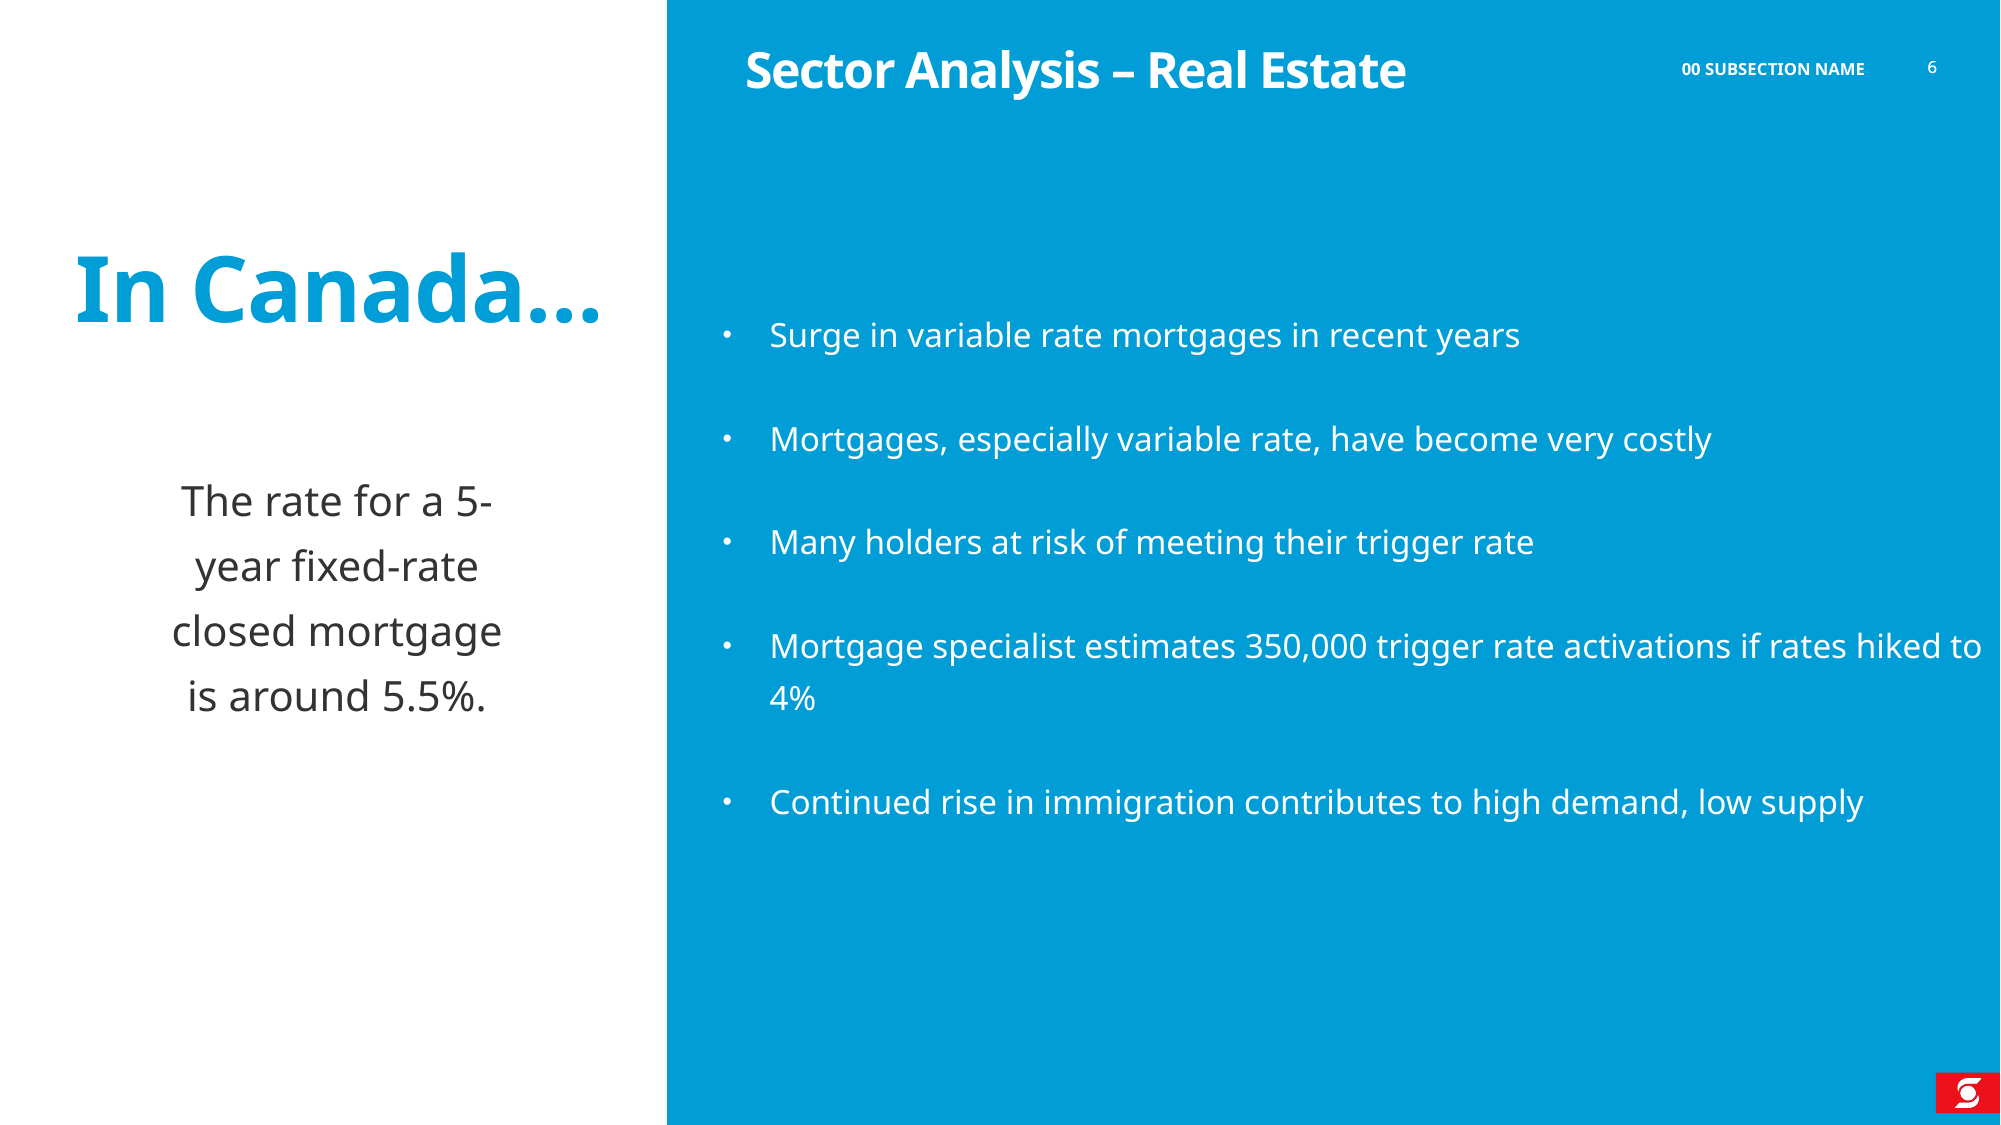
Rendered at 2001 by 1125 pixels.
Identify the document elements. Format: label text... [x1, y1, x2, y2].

text_box [667, 0, 2000, 1125]
text_box In Canada… [75, 230, 641, 341]
picture [1954, 1078, 1982, 1108]
text_box The rate for a 5-year fixed-rate closed mortgage is around 5.5%. [153, 459, 521, 720]
text_box Sector Analysis – Real Estate [745, 38, 1722, 99]
text_box 00 SUBSECTION NAME [1368, 54, 1866, 83]
text_box Surge in variable rate mortgages in recent years Mortgages, especially variable rate, have become very costly Many holders at risk of meeting their trigger rate Mortgage specialist estimates 350,000 trigger rate activations if rates hiked to 4% Continued rise in immigration contributes to high demand, low supply [722, 302, 2000, 821]
text_box 6 [1898, 54, 1938, 83]
text_box [1935, 1072, 2000, 1114]
